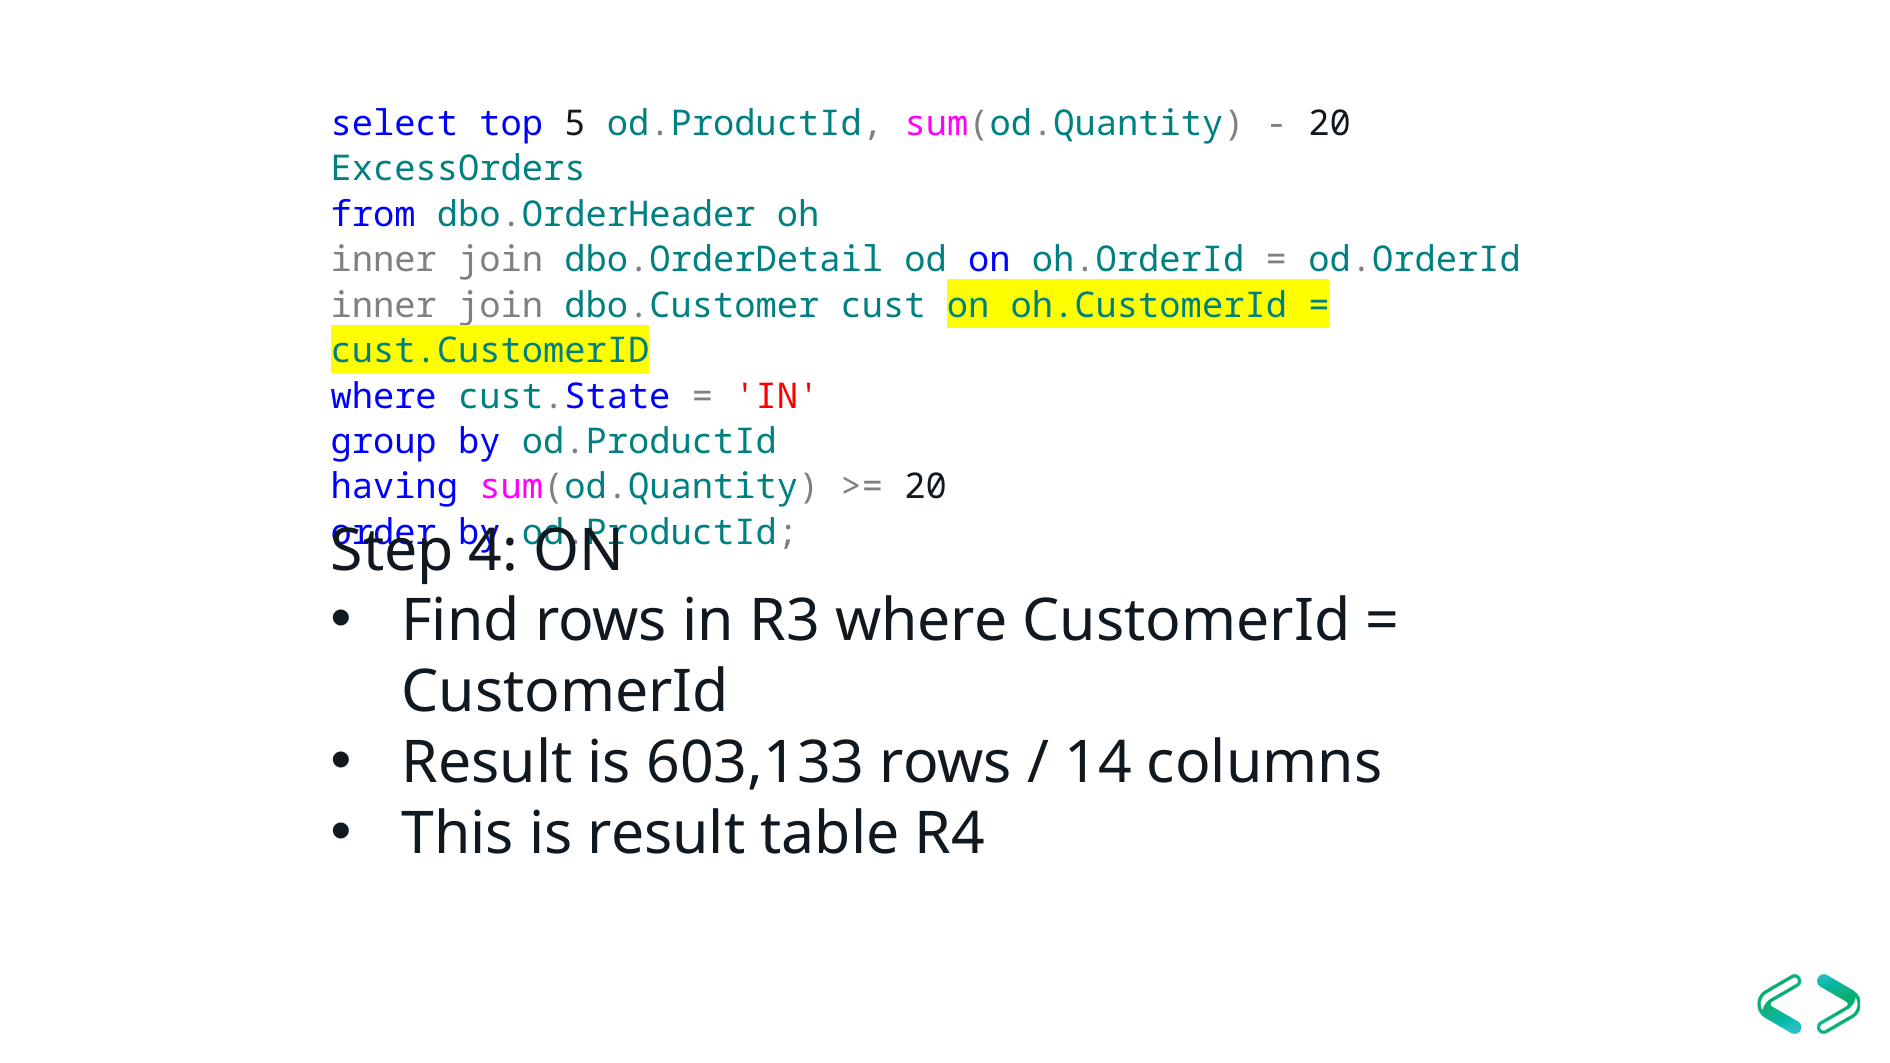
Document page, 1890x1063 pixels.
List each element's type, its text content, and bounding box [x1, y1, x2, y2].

text_box Step 4: ON Find rows in R3 where CustomerId = CustomerId Result is 603,133 rows / 14 columns This is result table R4 [315, 503, 1585, 892]
text_box select top 5 od.ProductId, sum(od.Quantity) - 20 ExcessOrders from dbo.OrderHeader oh inner join dbo.OrderDetail od on oh.OrderId = od.OrderId inner join dbo.Customer cust on oh.CustomerId = cust.CustomerID where cust.State = 'IN' group by od.ProductId having sum(od.Quantity) >= 20 order by od.ProductId; [315, 89, 1602, 559]
